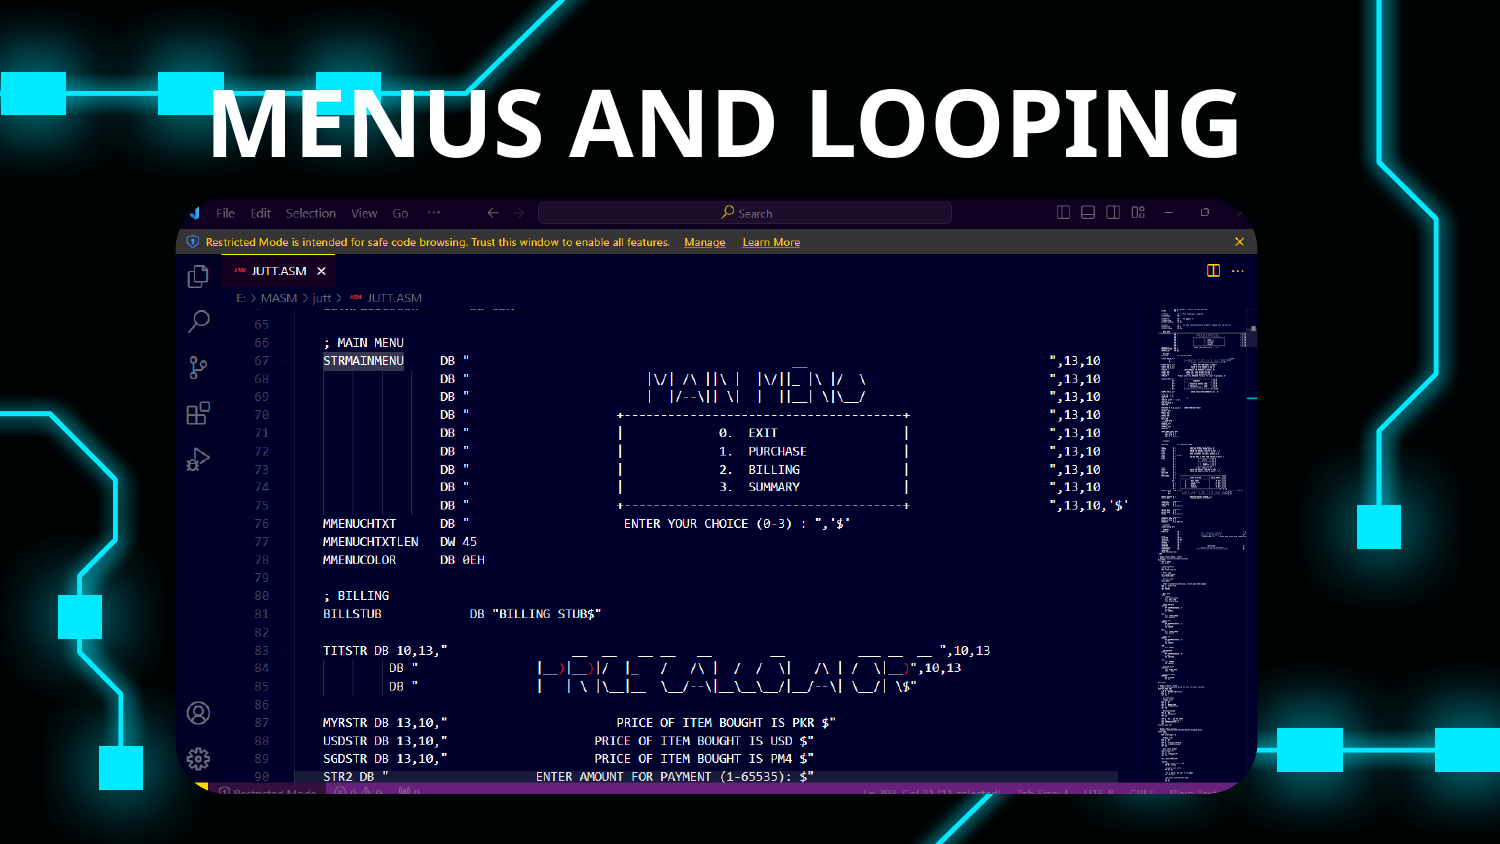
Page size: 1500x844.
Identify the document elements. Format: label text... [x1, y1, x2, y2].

picture [175, 198, 1258, 795]
text_box MENUS AND LOOPING [185, 48, 1266, 149]
